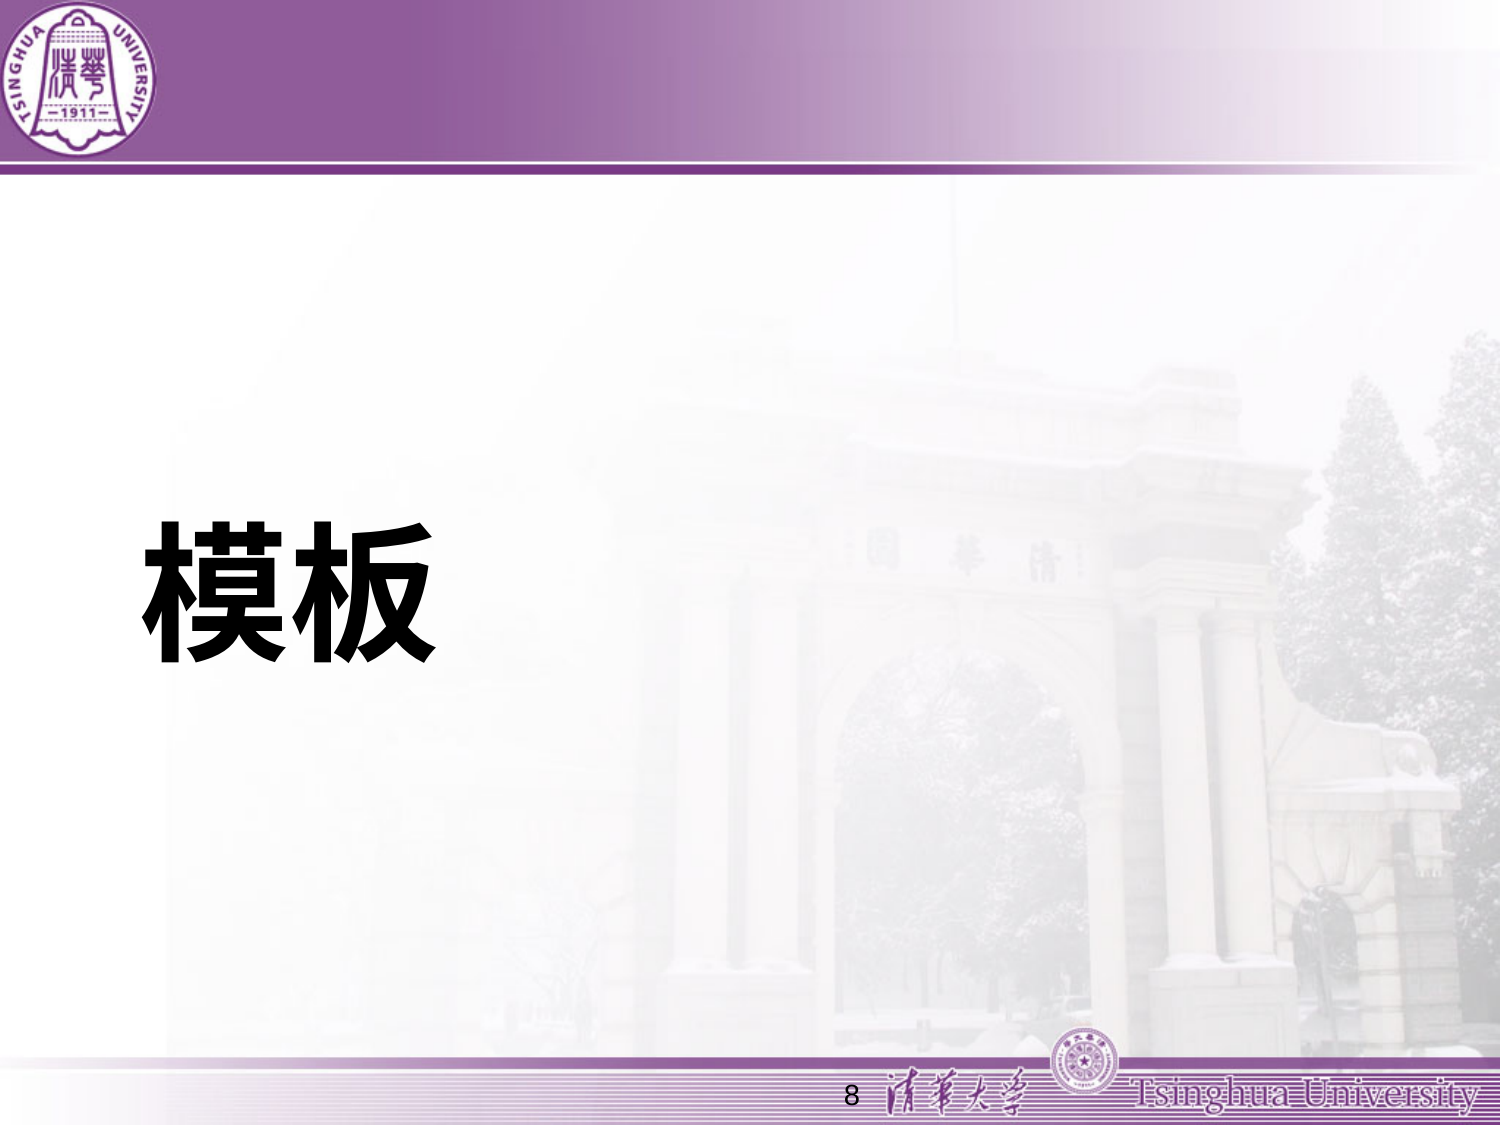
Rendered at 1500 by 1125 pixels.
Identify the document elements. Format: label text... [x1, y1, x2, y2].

slide_number 8 [632, 1068, 876, 1125]
title 模板 [124, 491, 1400, 716]
picture [0, 0, 1500, 1125]
